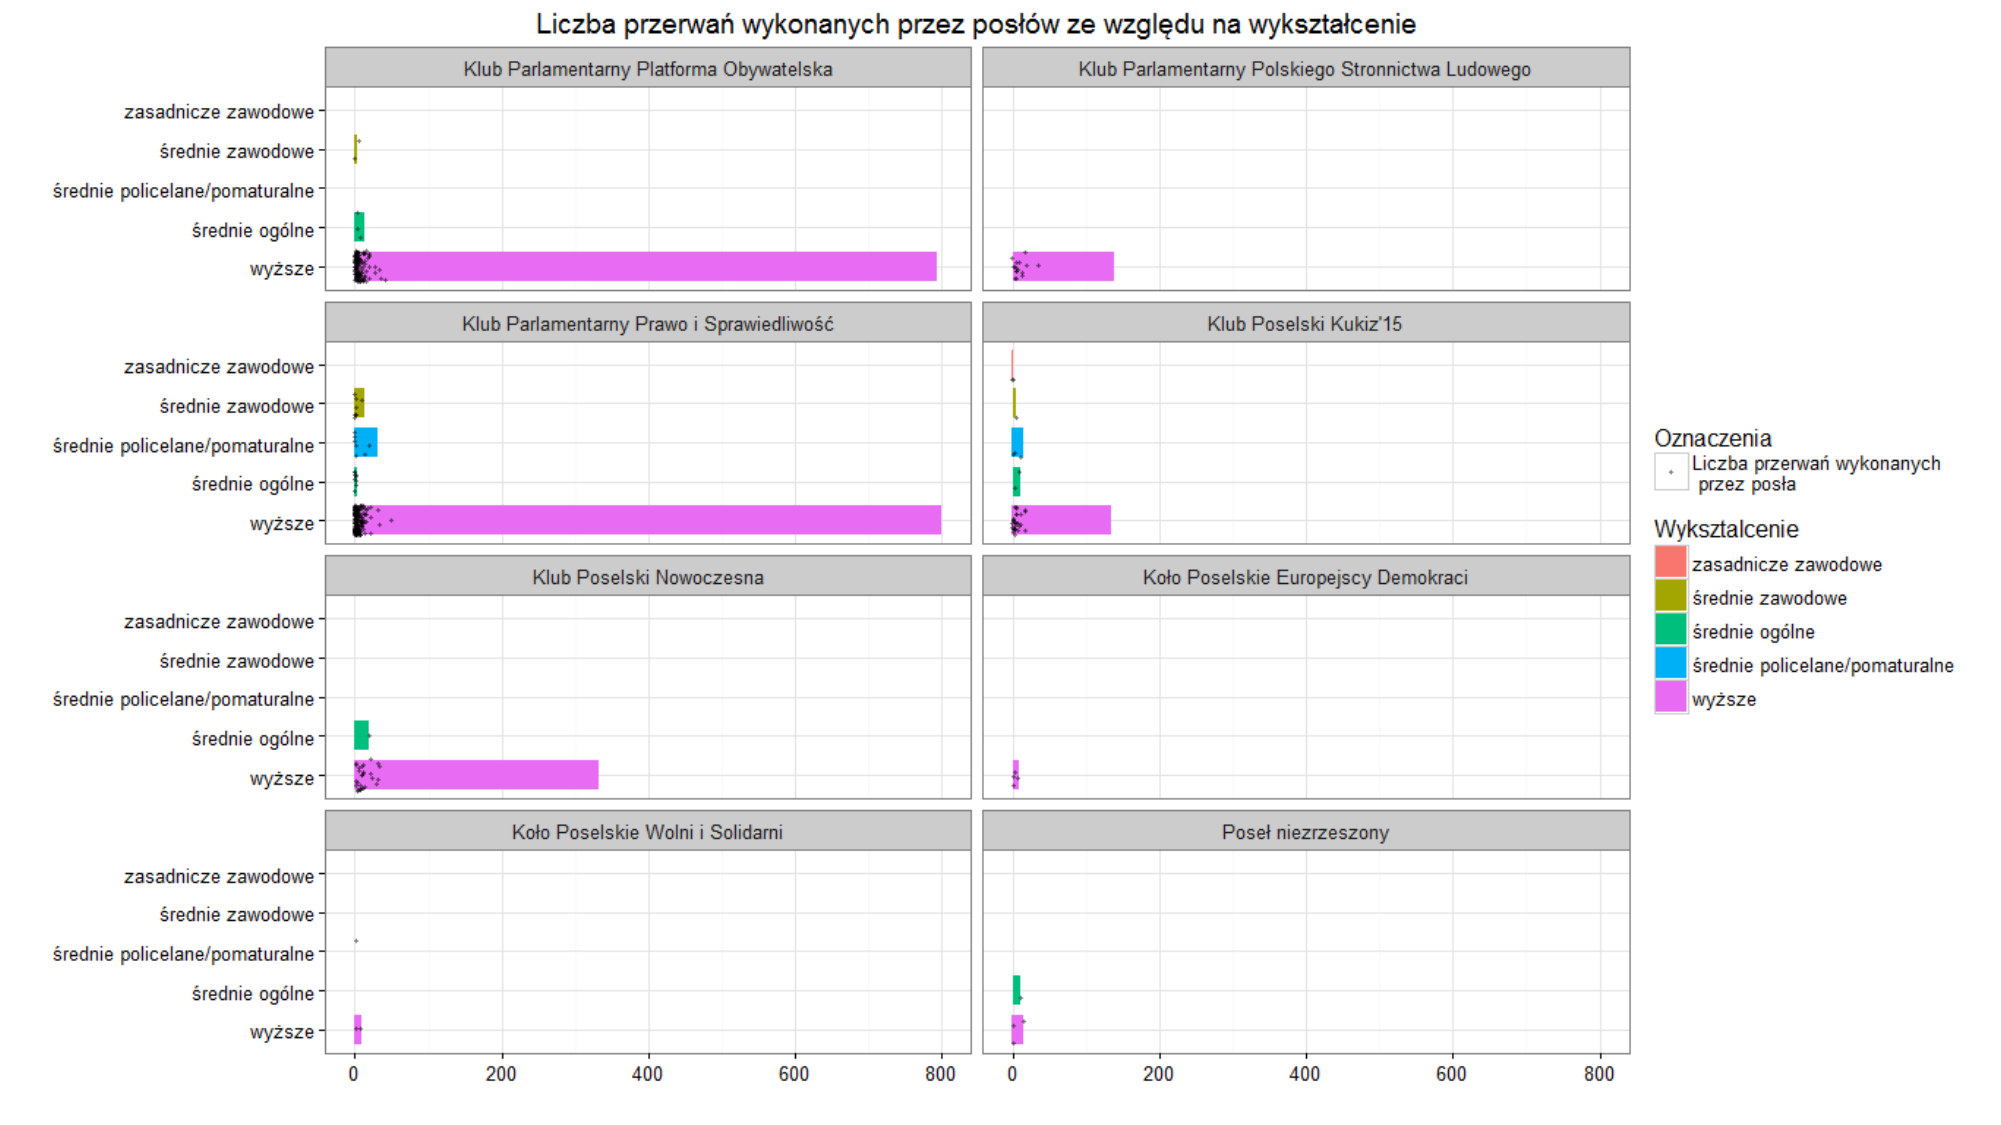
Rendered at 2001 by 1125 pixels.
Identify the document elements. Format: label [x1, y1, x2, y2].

list [0, 0, 2000, 1125]
